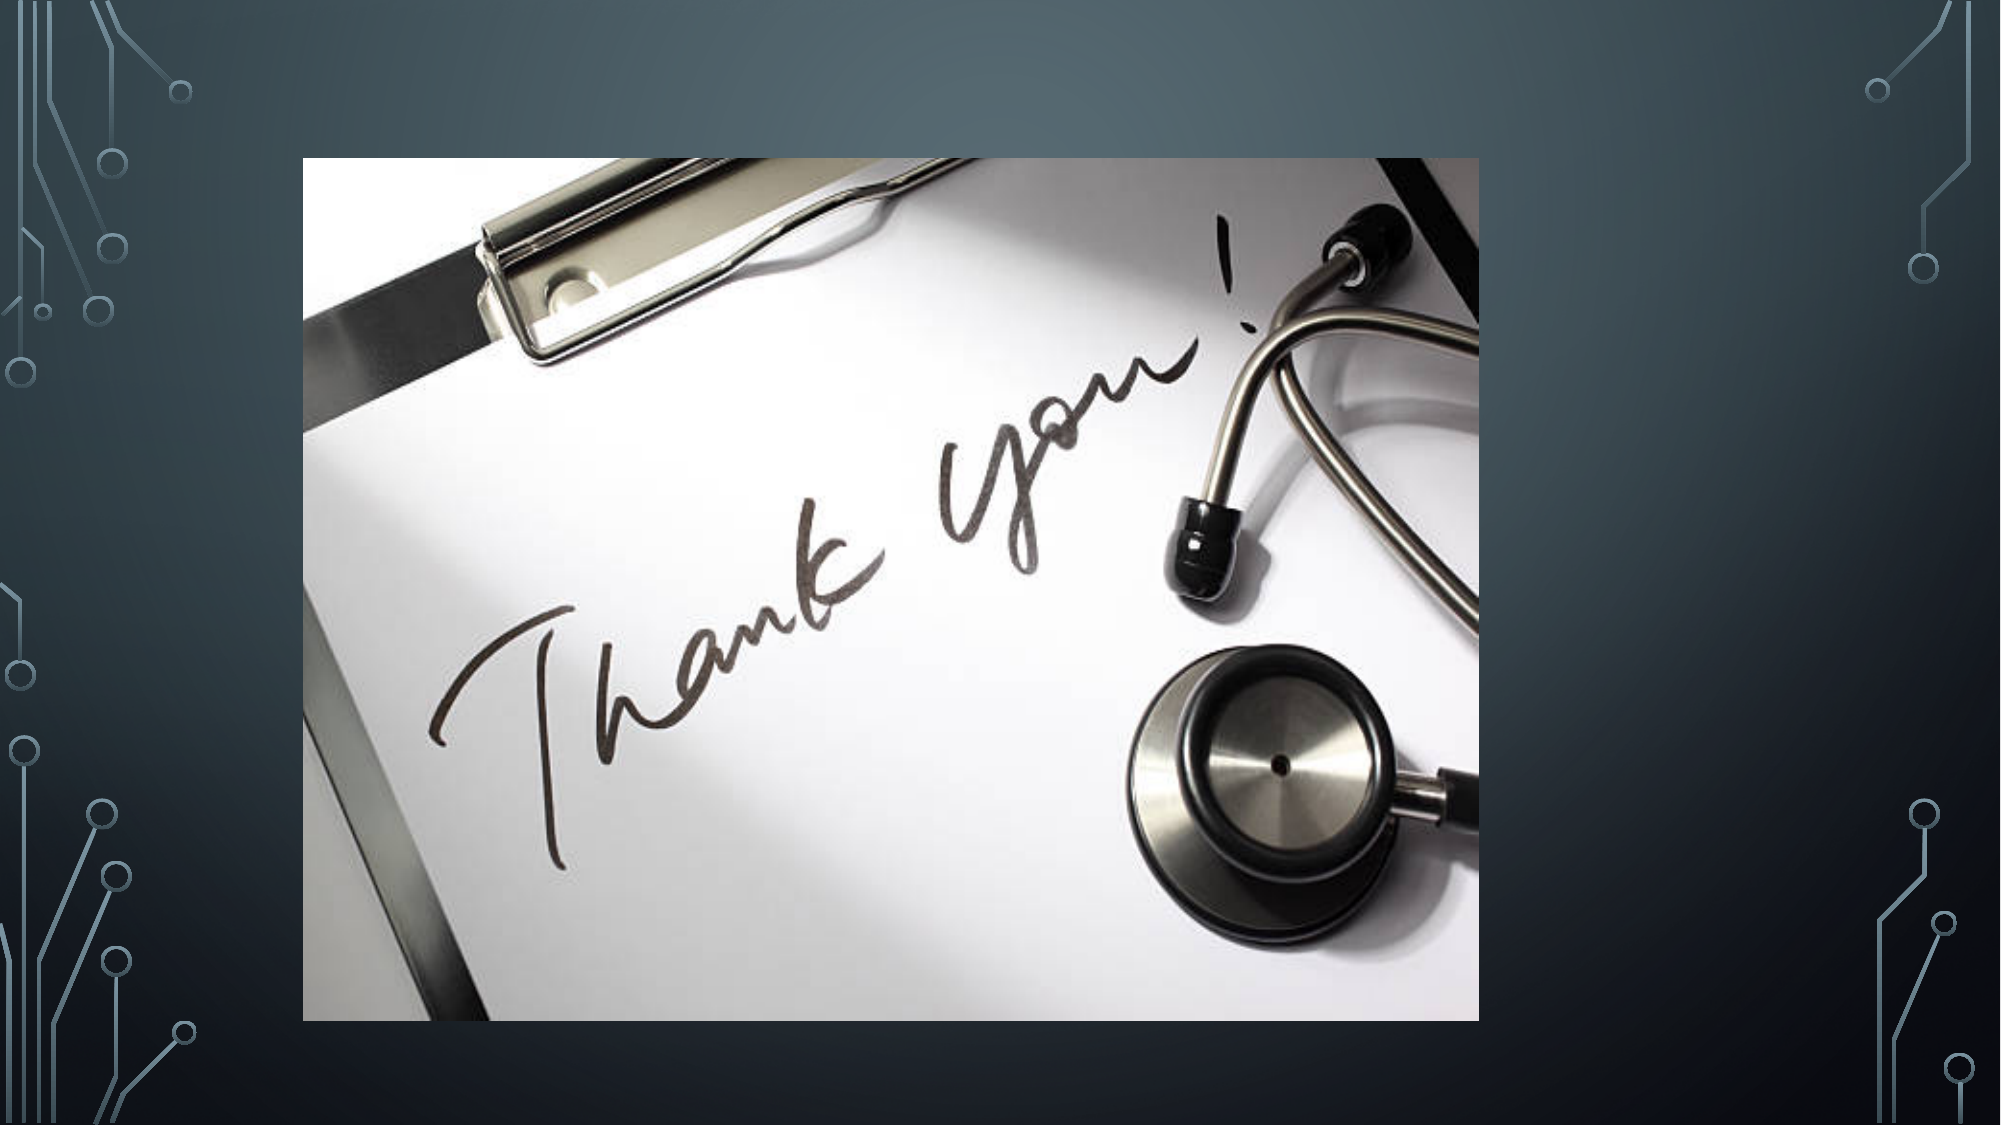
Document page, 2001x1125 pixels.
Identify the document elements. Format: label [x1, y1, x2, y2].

picture [302, 157, 1479, 1022]
